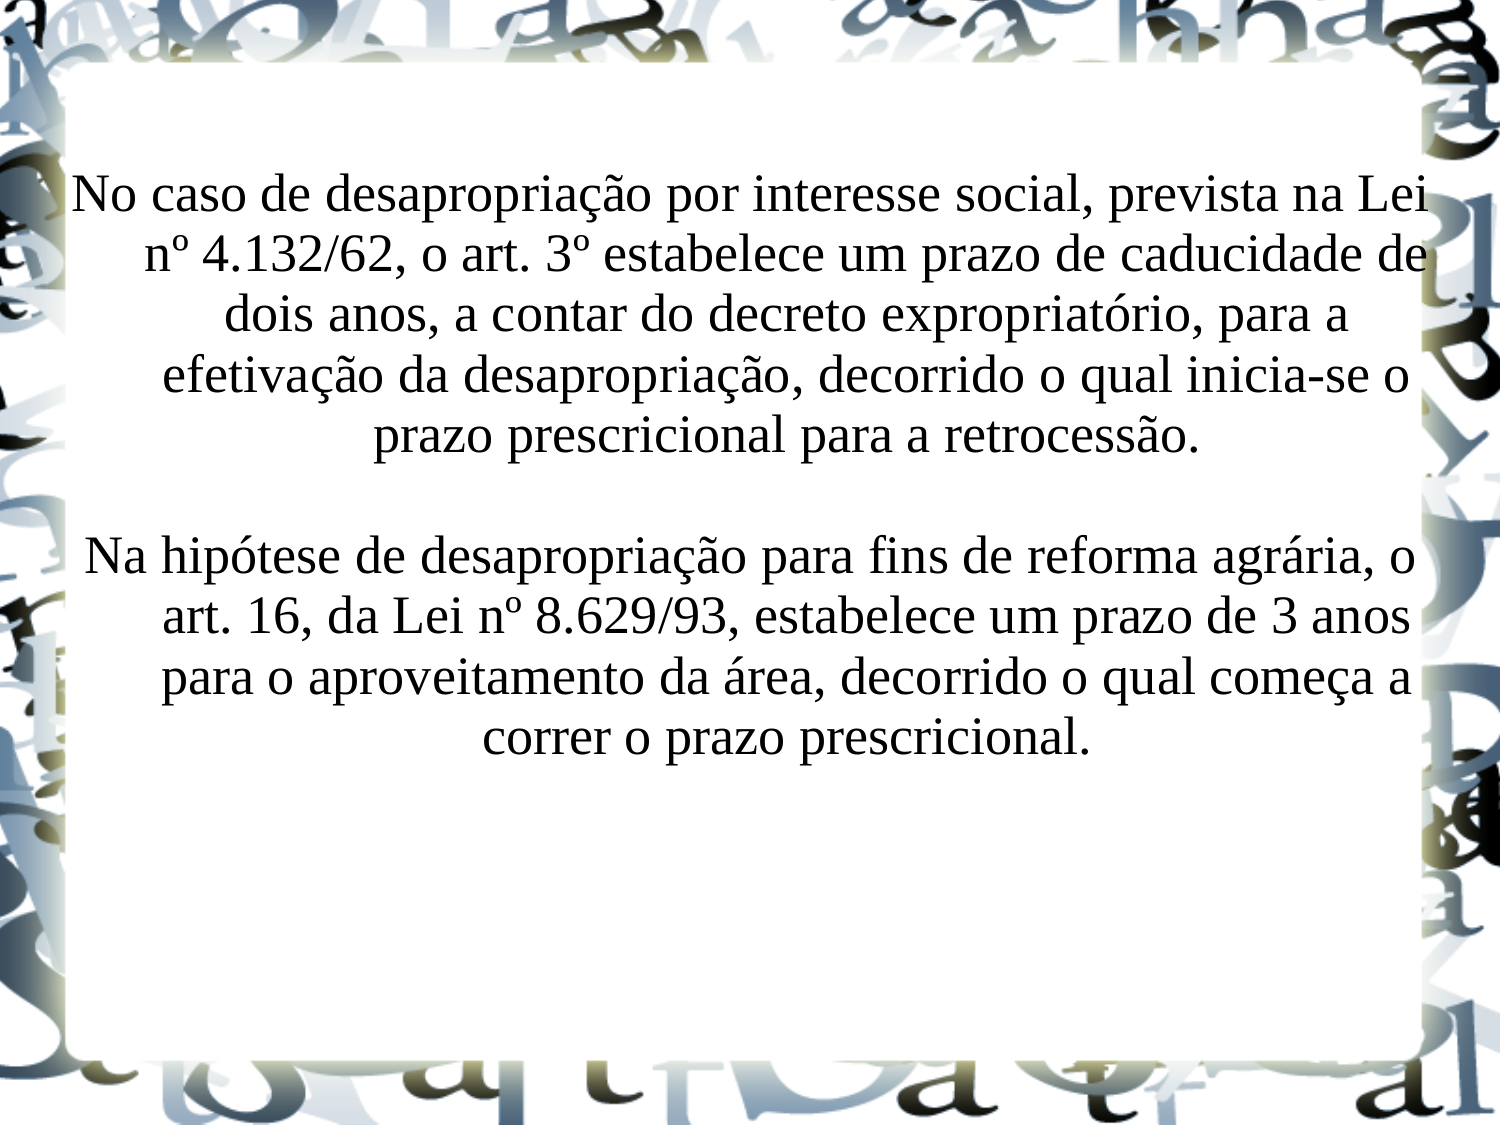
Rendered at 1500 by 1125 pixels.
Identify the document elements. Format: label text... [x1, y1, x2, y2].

picture [0, 0, 1500, 1125]
text_box No caso de desapropriação por interesse social, prevista na Lei nº 4.132/62, o art. 3º estabelece um prazo de caducidade de dois anos, a contar do decreto expropriatório, para a efetivação da desapropriação, decorrido o qual inicia-se o prazo prescricional para a retrocessão. Na hipótese de desapropriação para fins de reforma agrária, o art. 16, da Lei nº 8.629/93, estabelece um prazo de 3 anos para o aproveitamento da área, decorrido o qual começa a correr o prazo prescricional. [53, 90, 1447, 835]
